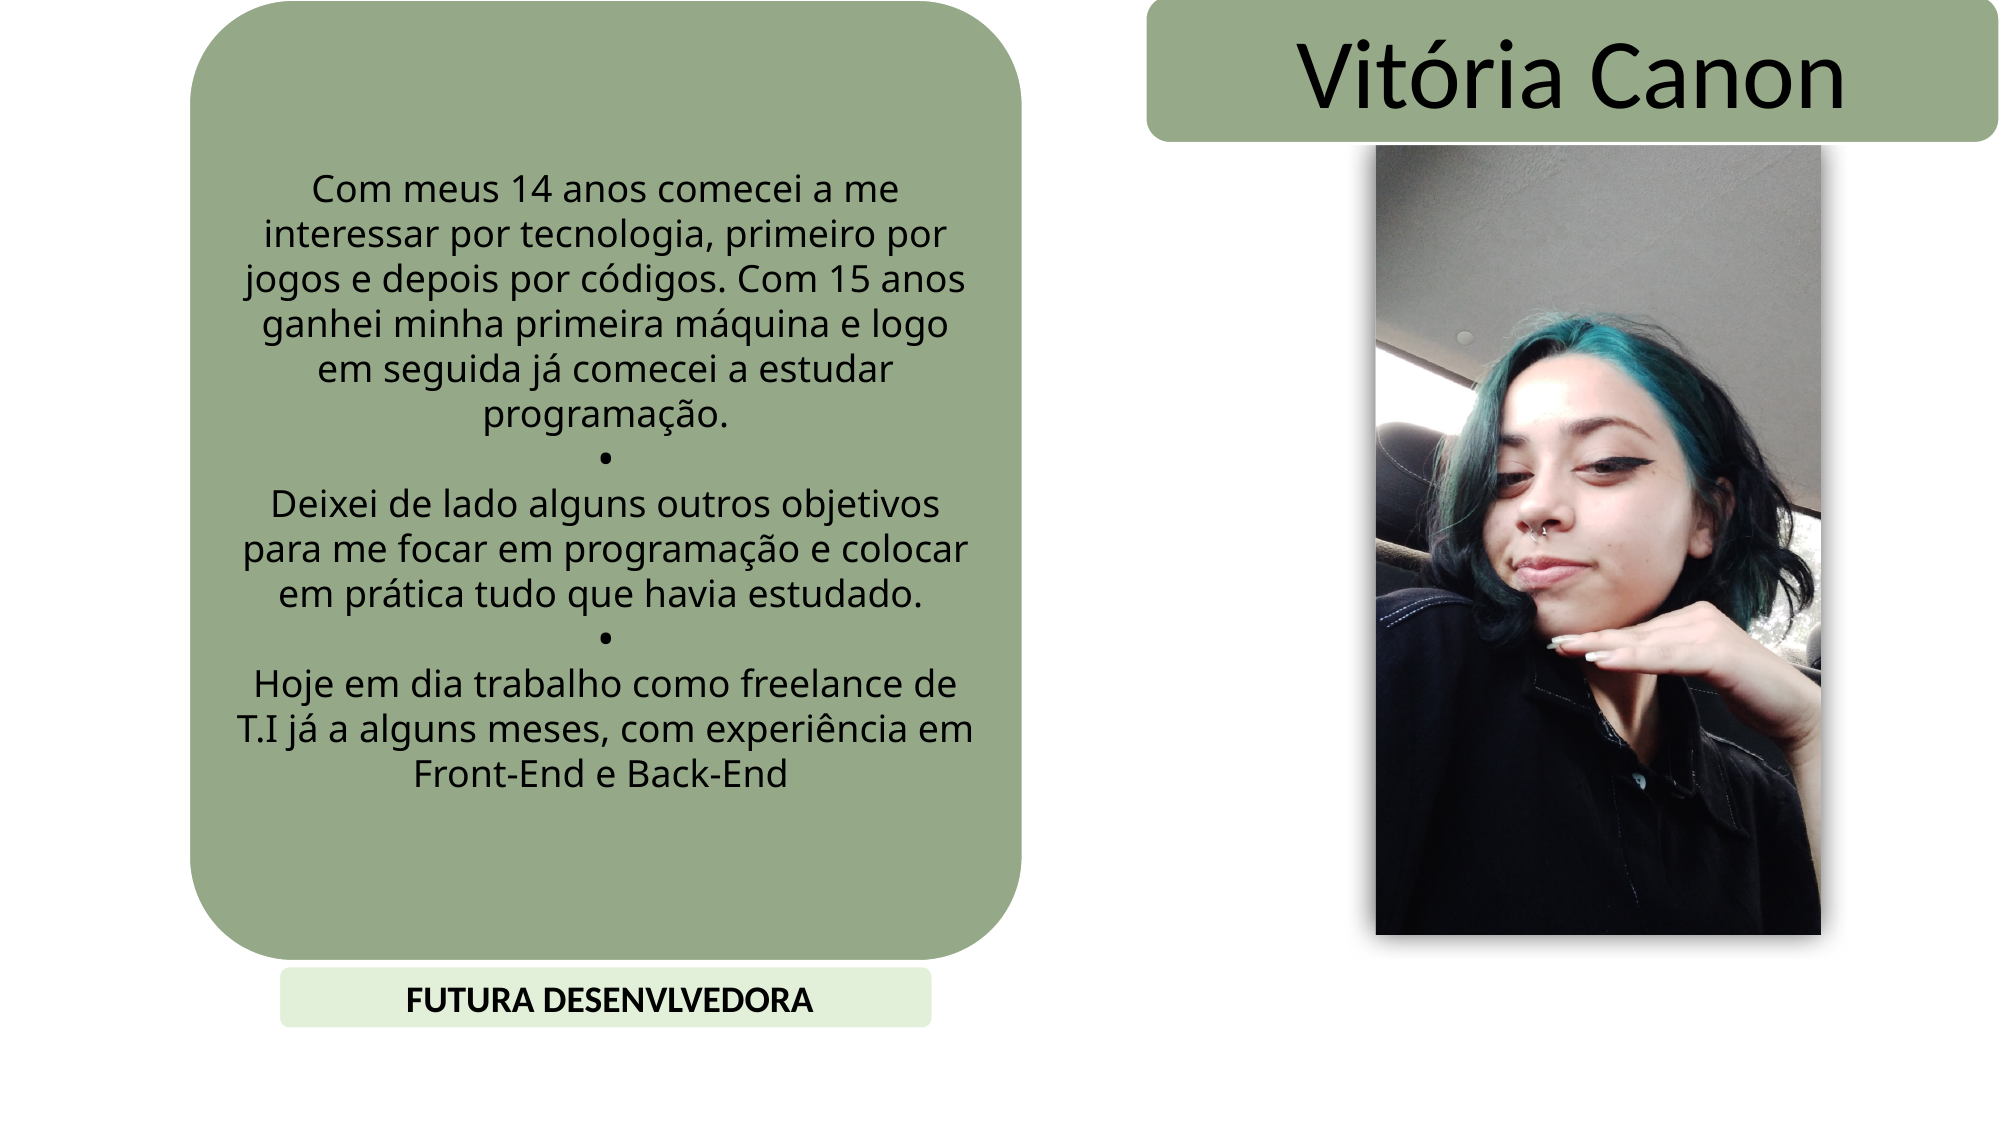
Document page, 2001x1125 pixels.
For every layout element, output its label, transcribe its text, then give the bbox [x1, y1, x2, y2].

text_box Com meus 14 anos comecei a me interessar por tecnologia, primeiro por jogos e depois por códigos. Com 15 anos ganhei minha primeira máquina e logo em seguida já comecei a estudar programação. • Deixei de lado alguns outros objetivos para me focar em programação e colocar em prática tudo que havia estudado. • Hoje em dia trabalho como freelance de T.I já a alguns meses, com experiência em Front-End e Back-End [186, 0, 1025, 964]
text_box FUTURA DESENVLVEDORA [278, 965, 934, 1030]
picture [1202, 146, 1994, 935]
text_box Vitória Canon [1143, 0, 2000, 146]
